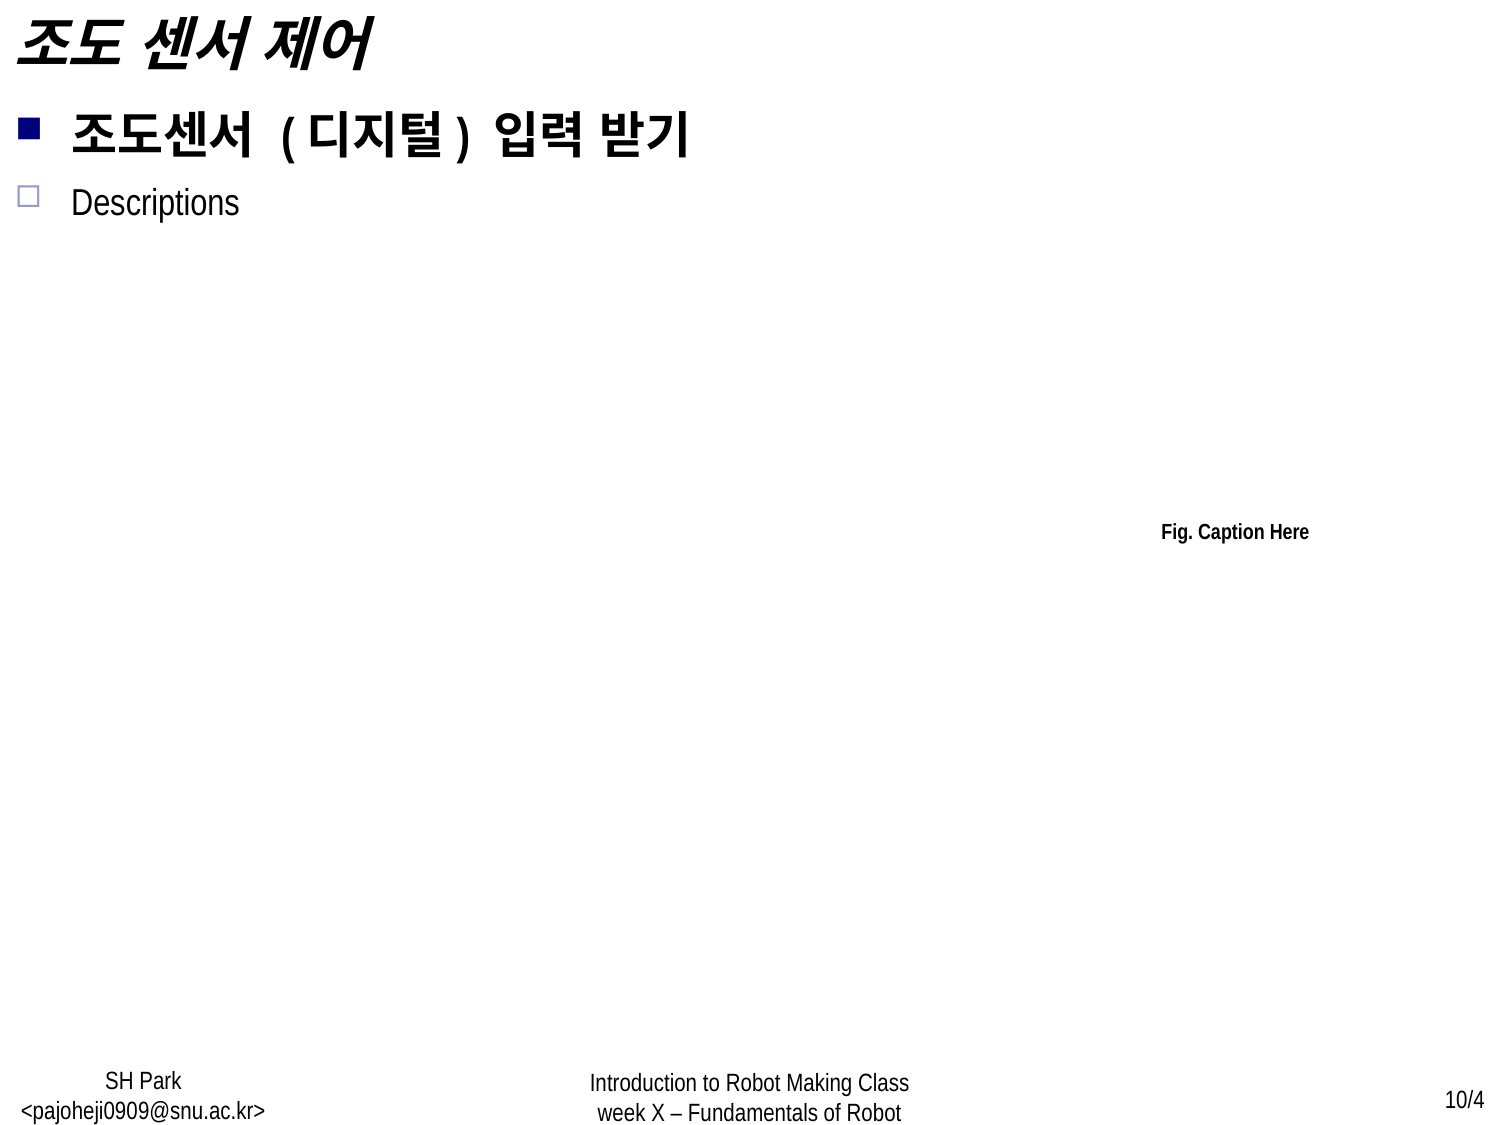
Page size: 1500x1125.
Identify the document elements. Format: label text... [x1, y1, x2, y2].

footer Introduction to Robot Making Class week X – Fundamentals of Robot [288, 1058, 1500, 1125]
slide_number SH Park <pajoheji0909@snu.ac.kr> [0, 1057, 288, 1125]
text_box 조도 센서 제어 [0, 0, 1500, 85]
text_box Fig. Caption Here [971, 509, 1500, 551]
text_box Descriptions [0, 178, 1471, 224]
text_box 조도센서 (디지털) 입력 받기 [0, 103, 1198, 164]
